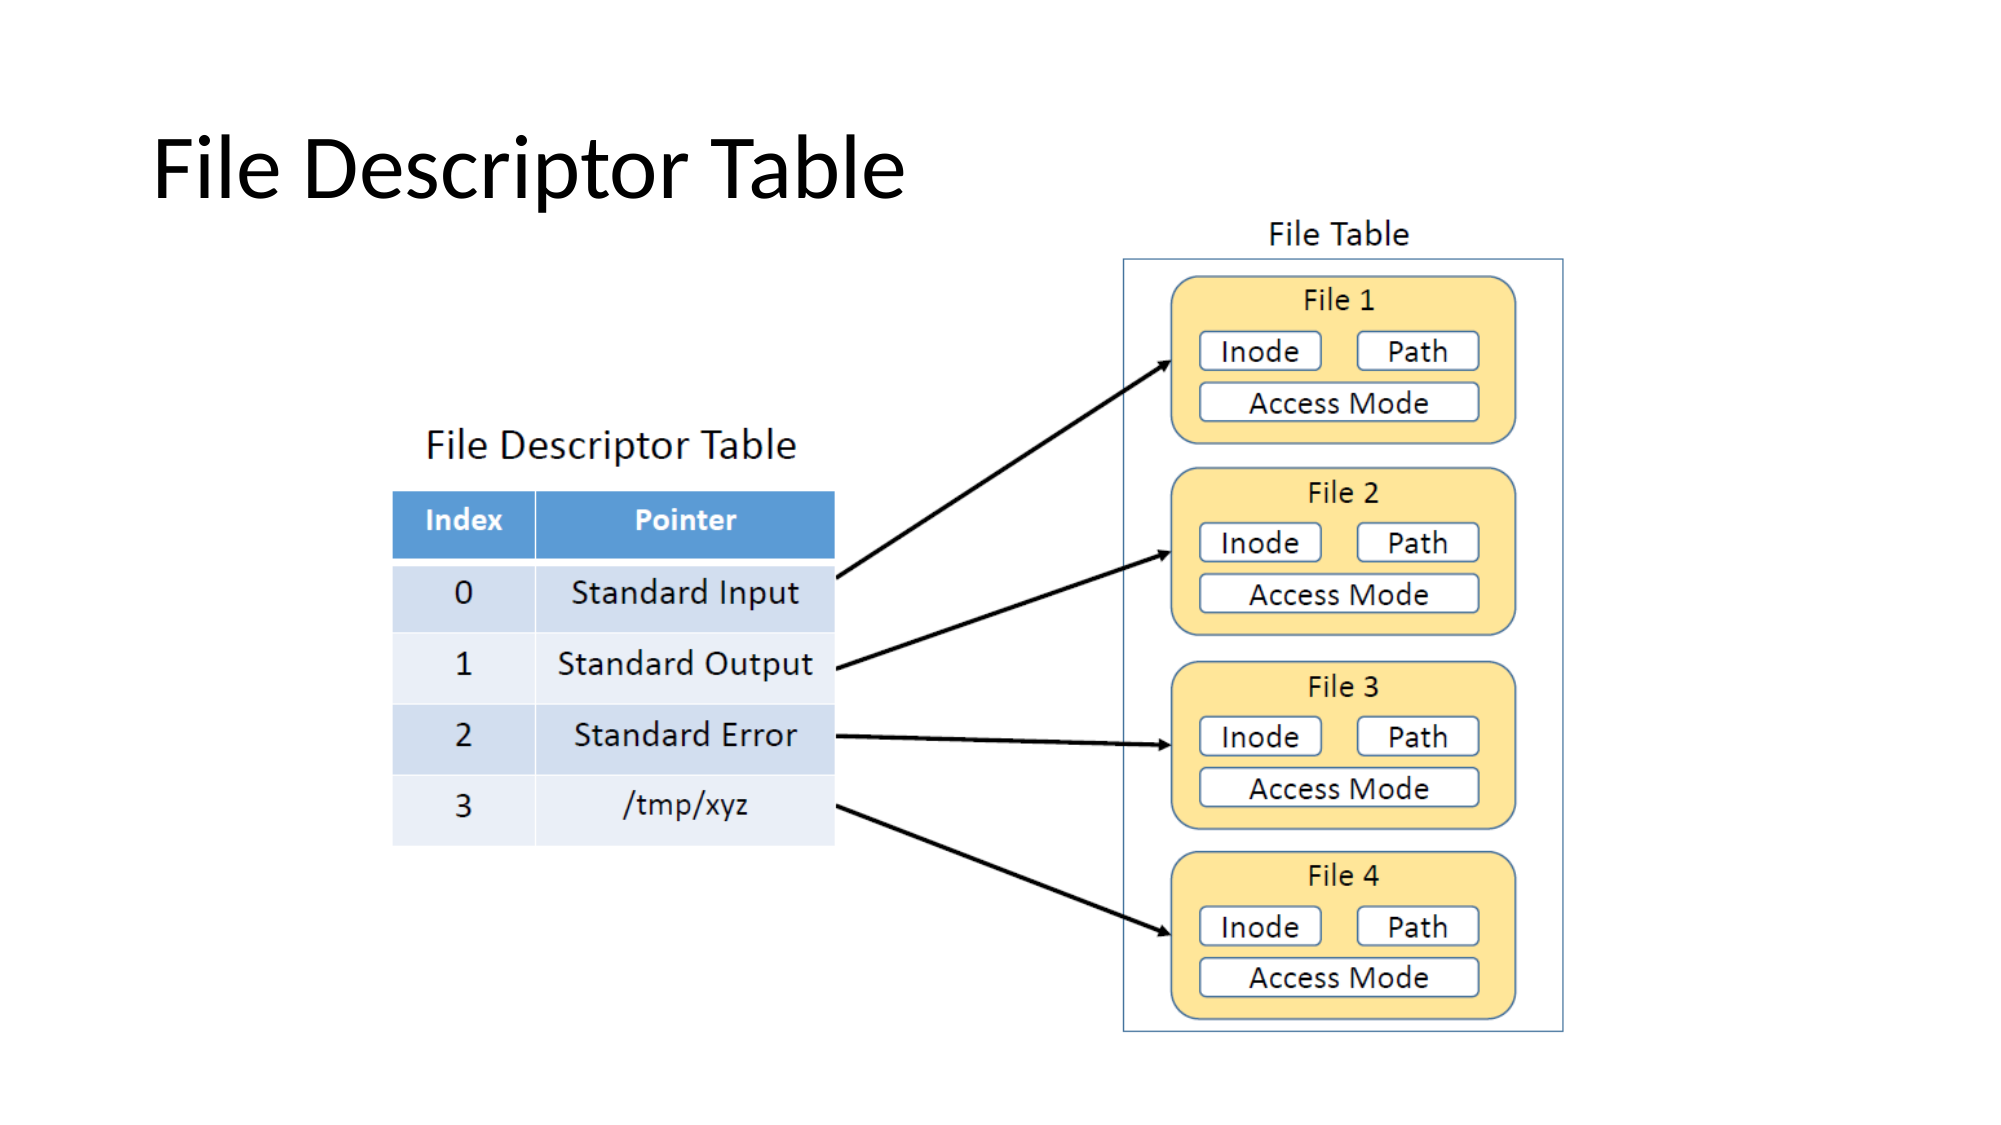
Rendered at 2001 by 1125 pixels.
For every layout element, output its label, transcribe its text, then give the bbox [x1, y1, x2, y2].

picture [314, 168, 1618, 1058]
title File Descriptor Table [137, 59, 1863, 278]
